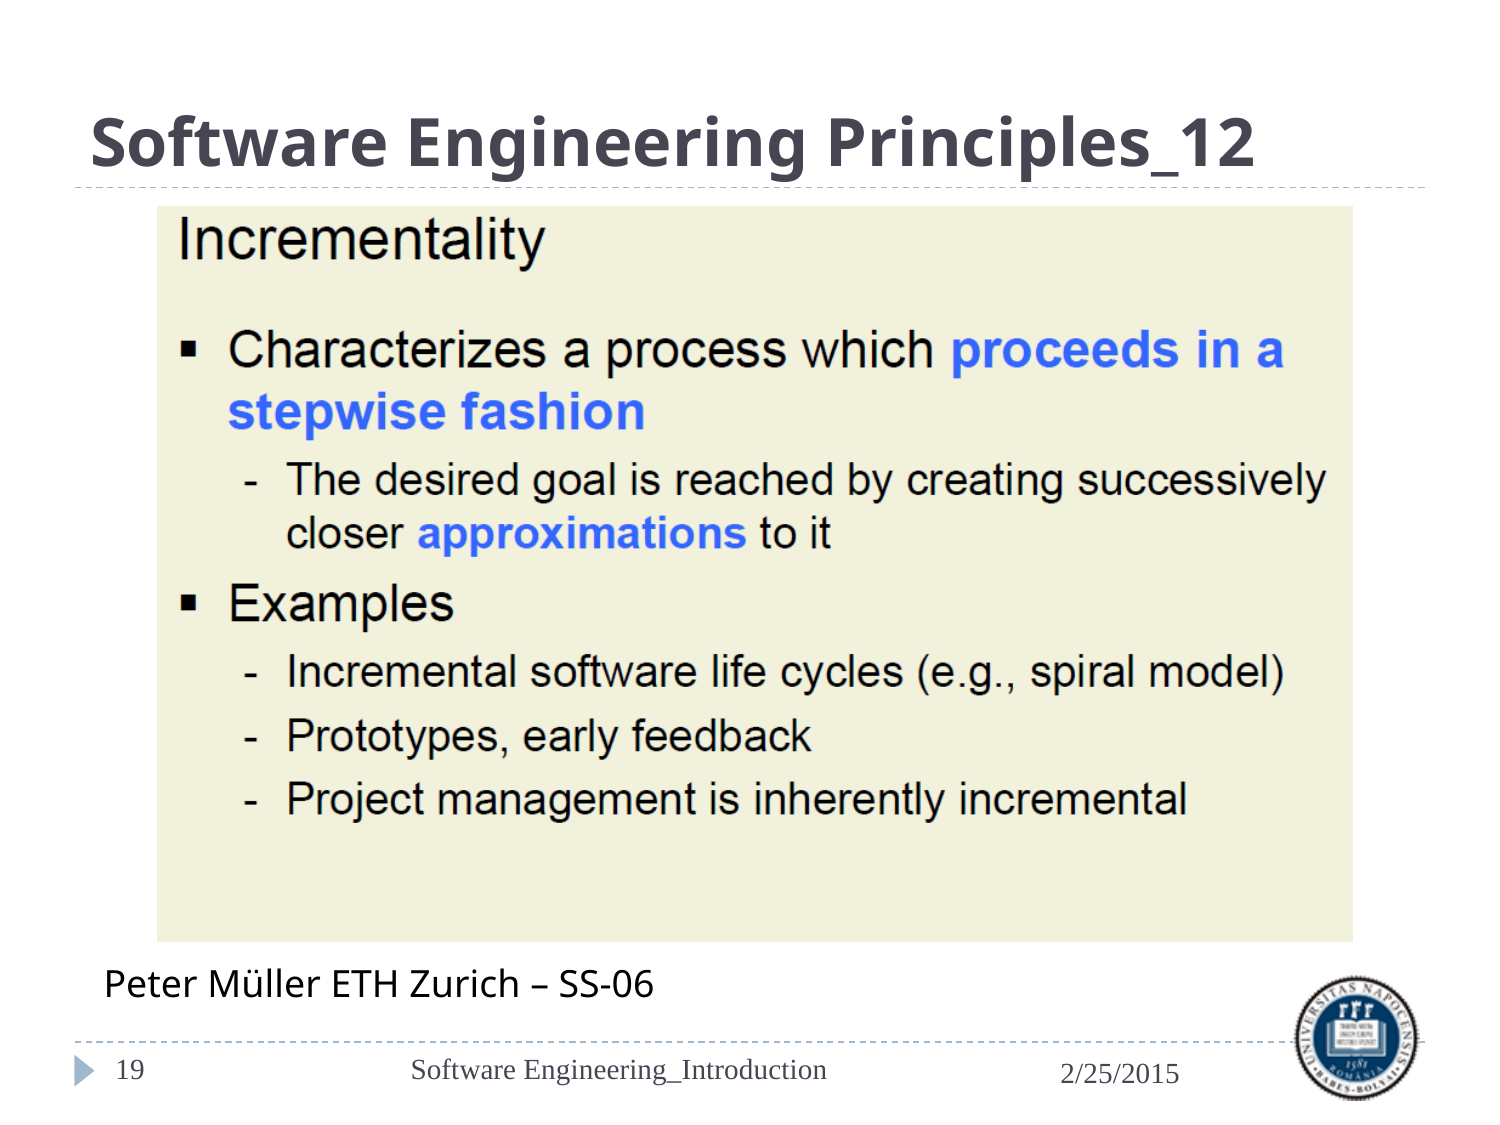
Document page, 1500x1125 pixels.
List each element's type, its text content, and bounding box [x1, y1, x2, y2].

slide_number ‹#› [100, 1042, 313, 1103]
picture [157, 206, 1353, 942]
text_box Peter Müller ETH Zurich – SS-06 [88, 952, 892, 1013]
picture [1293, 975, 1420, 1046]
title Software Engineering Principles_12 [75, 37, 1425, 188]
footer Software Engineering_Introduction [395, 1042, 1051, 1103]
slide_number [1045, 1046, 1421, 1107]
